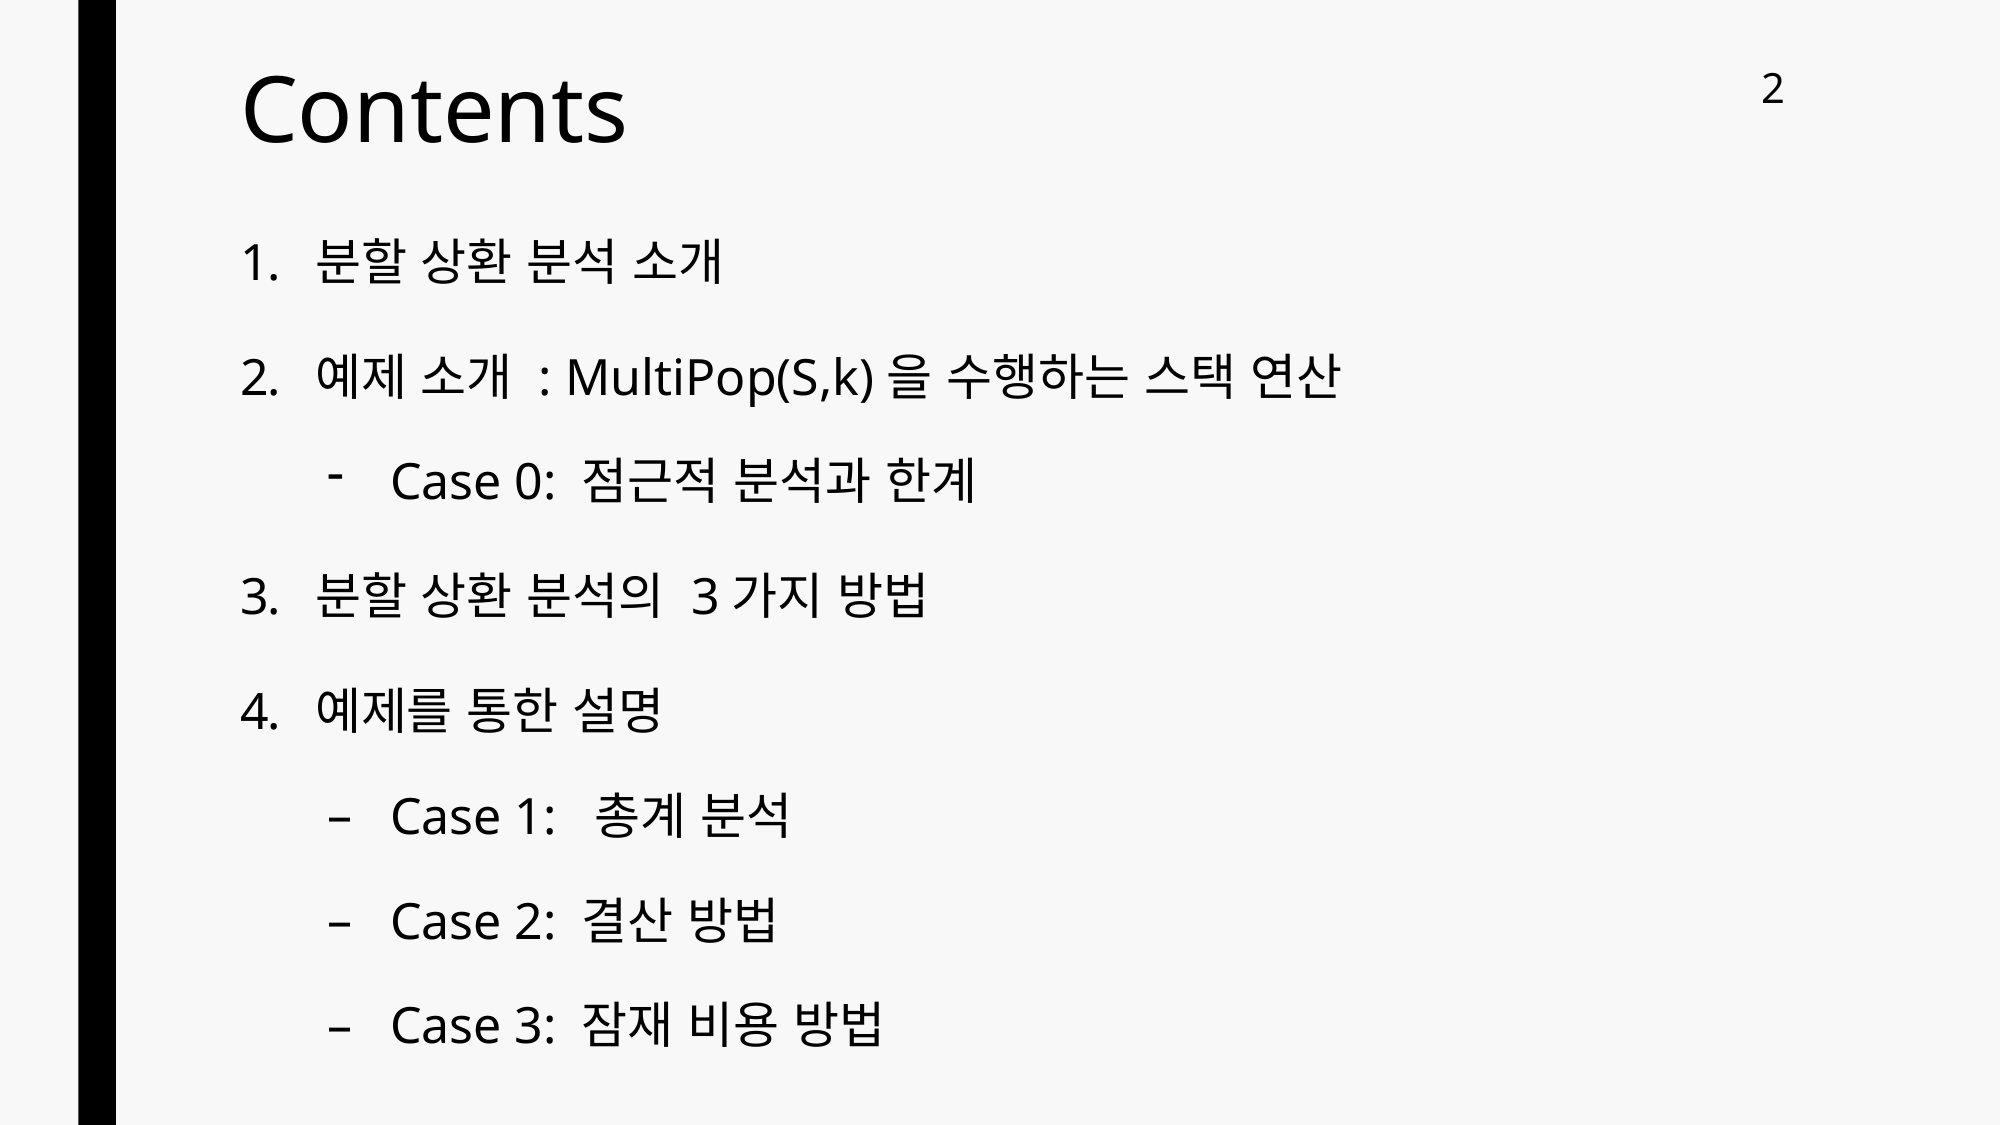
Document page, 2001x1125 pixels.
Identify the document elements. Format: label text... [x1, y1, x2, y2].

slide_number 2 [1538, 56, 1800, 124]
title Contents [225, 56, 1800, 192]
list 분할 상환 분석 소개 예제 소개 : MultiPop(S,k)을 수행하는 스택 연산 Case 0: 점근적 분석과 한계 분할 상환 분석의 3가지 방법 예제를 통한 설명 Case 1: 총계 분석 Case 2: 결산 방법 Case 3: 잠재 비용 방법 [225, 192, 1800, 1081]
